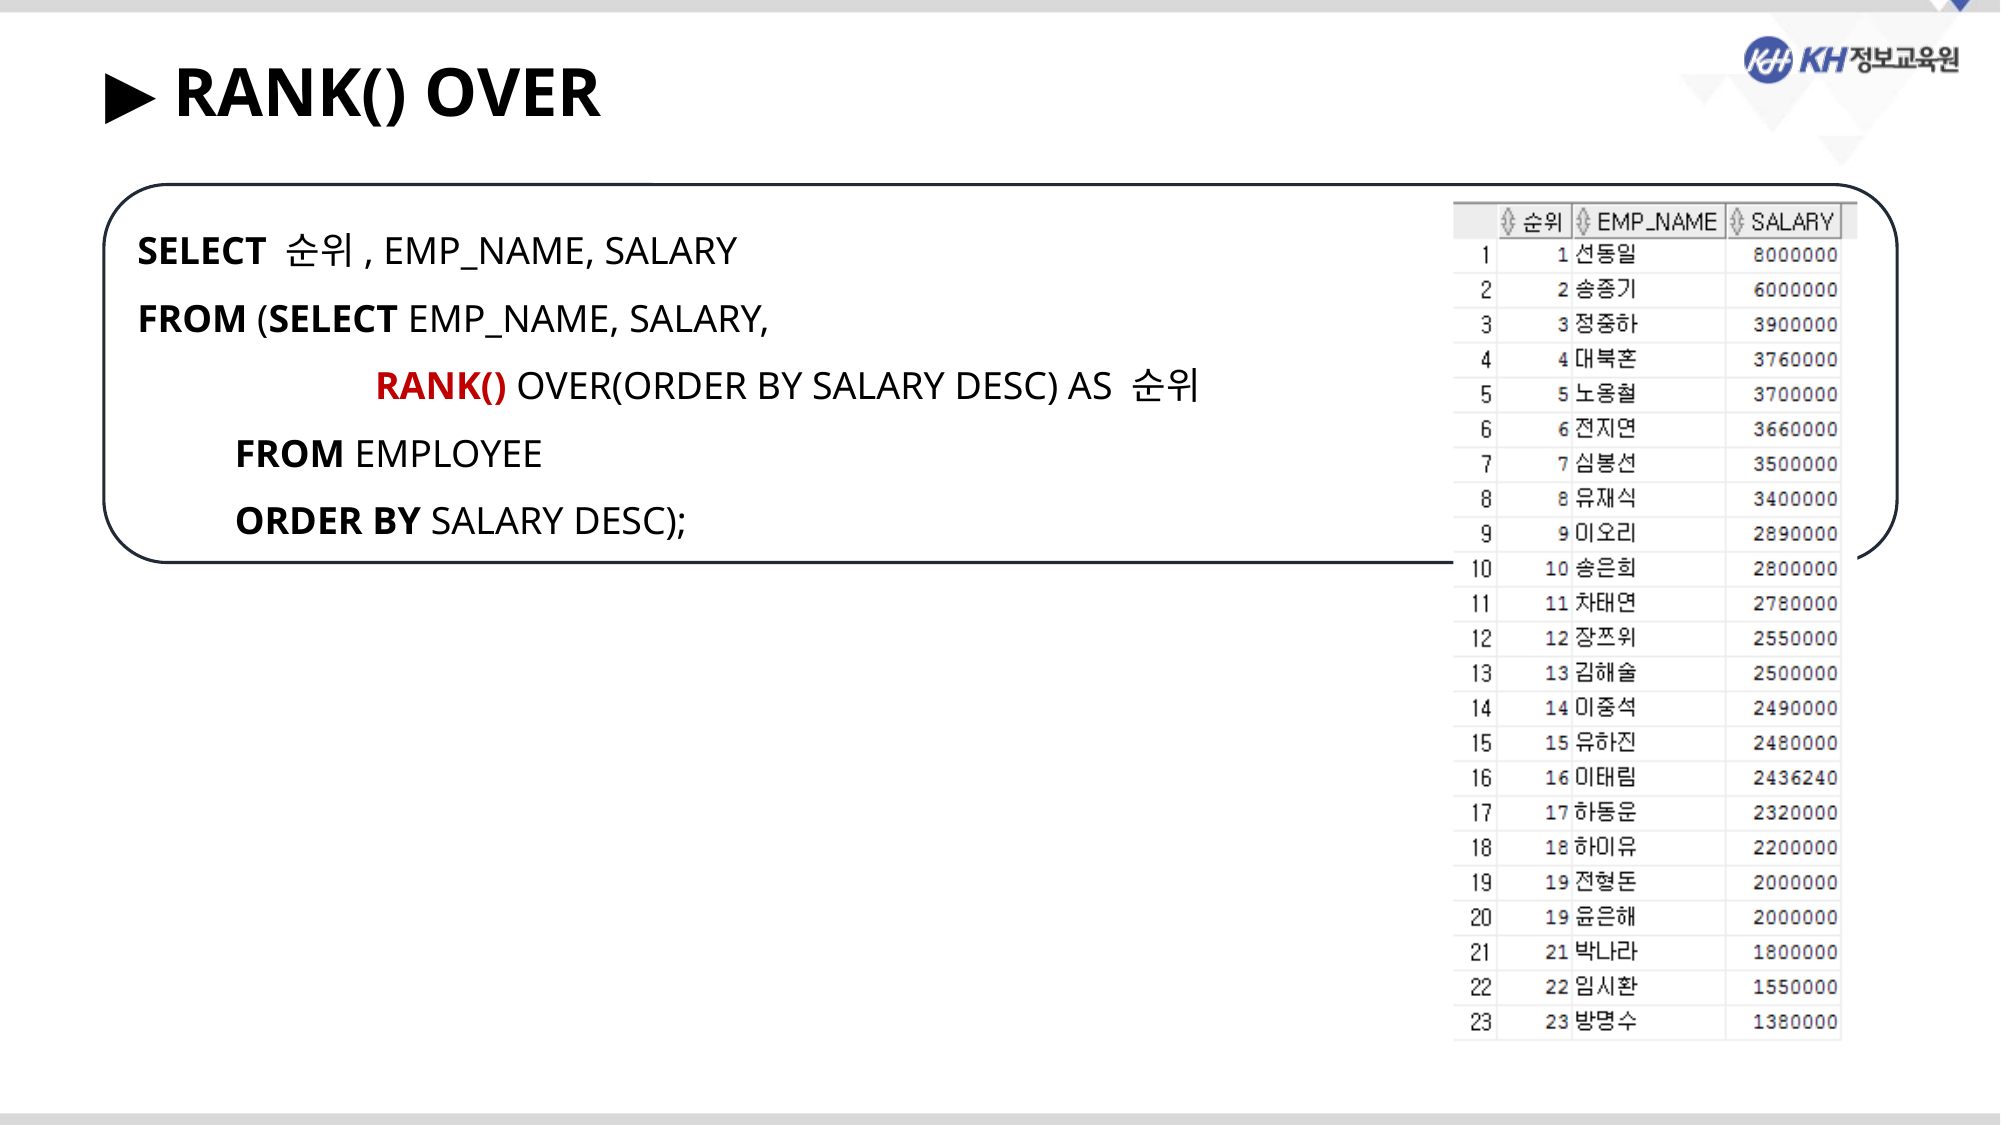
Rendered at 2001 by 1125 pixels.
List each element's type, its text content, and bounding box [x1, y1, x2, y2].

text_box SELECT 순위, EMP_NAME, SALARY FROM (SELECT EMP_NAME, SALARY, RANK() OVER(ORDER BY SALARY DESC) AS 순위 FROM EMPLOYEE ORDER BY SALARY DESC); [103, 184, 1898, 563]
picture [0, 0, 2001, 1113]
text_box ▶ RANK() OVER [90, 42, 1980, 138]
